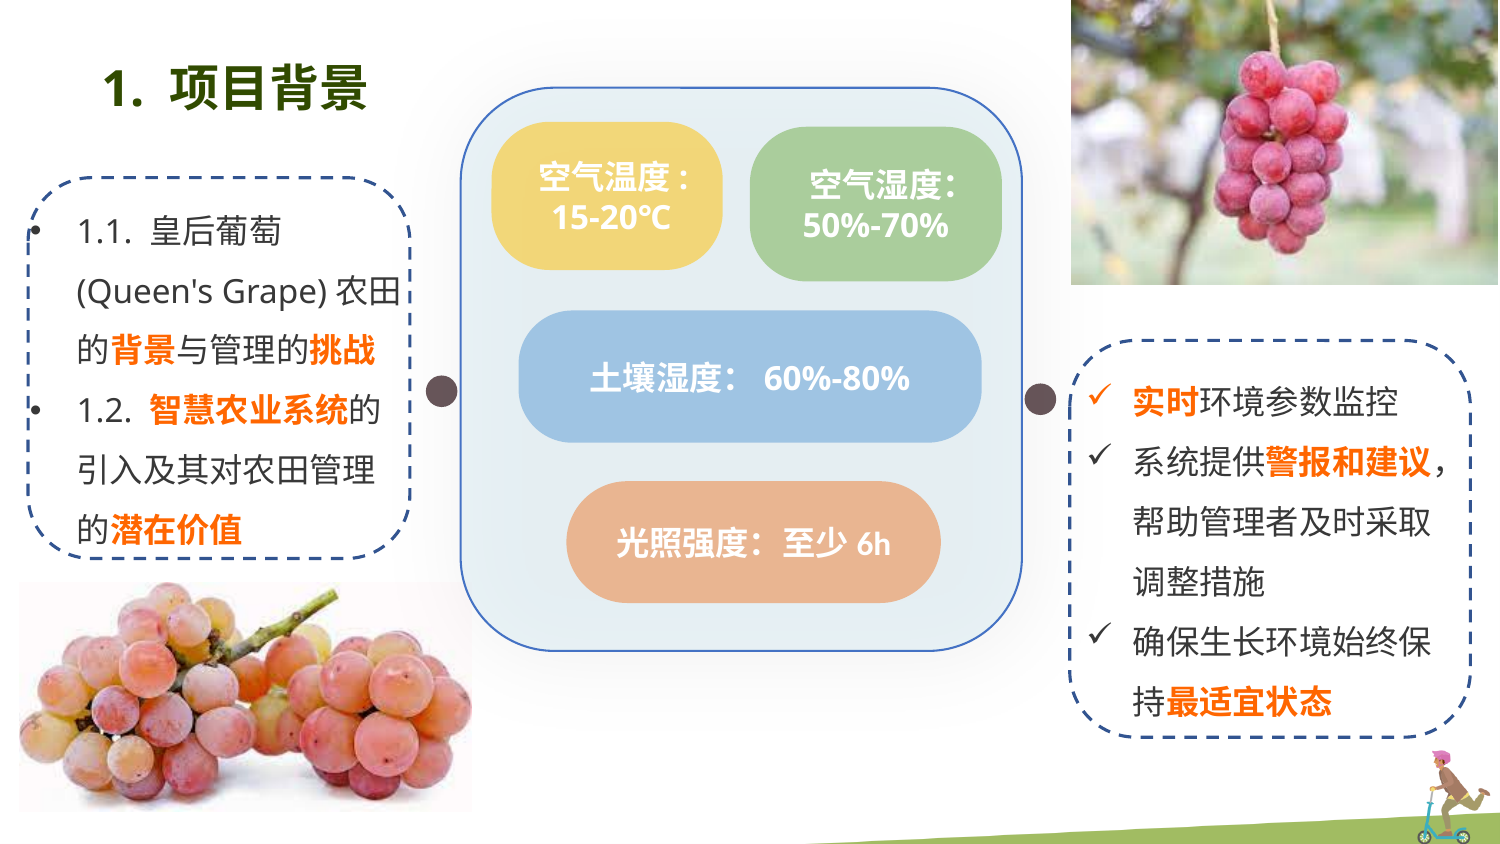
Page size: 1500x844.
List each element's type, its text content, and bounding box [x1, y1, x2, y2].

text_box [460, 87, 1022, 651]
text_box [1101, 729, 1438, 739]
text_box 空气温度: 15-20℃ [491, 121, 723, 271]
text_box [424, 376, 433, 406]
text_box 光照强度：至少6h [566, 481, 941, 604]
text_box 1.1. 皇后葡萄(Queen's Grape)农田的背景与管理的挑战 1.2. 智慧农业系统的引入及其对农田管理的潜在价值 [15, 182, 420, 603]
text_box [27, 176, 411, 560]
text_box [1094, 339, 1445, 354]
text_box 1. 项目背景 [86, 40, 1070, 132]
text_box 土壤湿度：60%-80% [518, 310, 982, 443]
picture [0, 0, 1500, 844]
text_box 空气湿度：50%-70% [749, 126, 1002, 282]
text_box 实时环境参数监控 系统提供警报和建议，帮助管理者及时采取调整措施 确保生长环境始终保持最适宜状态 [1071, 354, 1479, 729]
